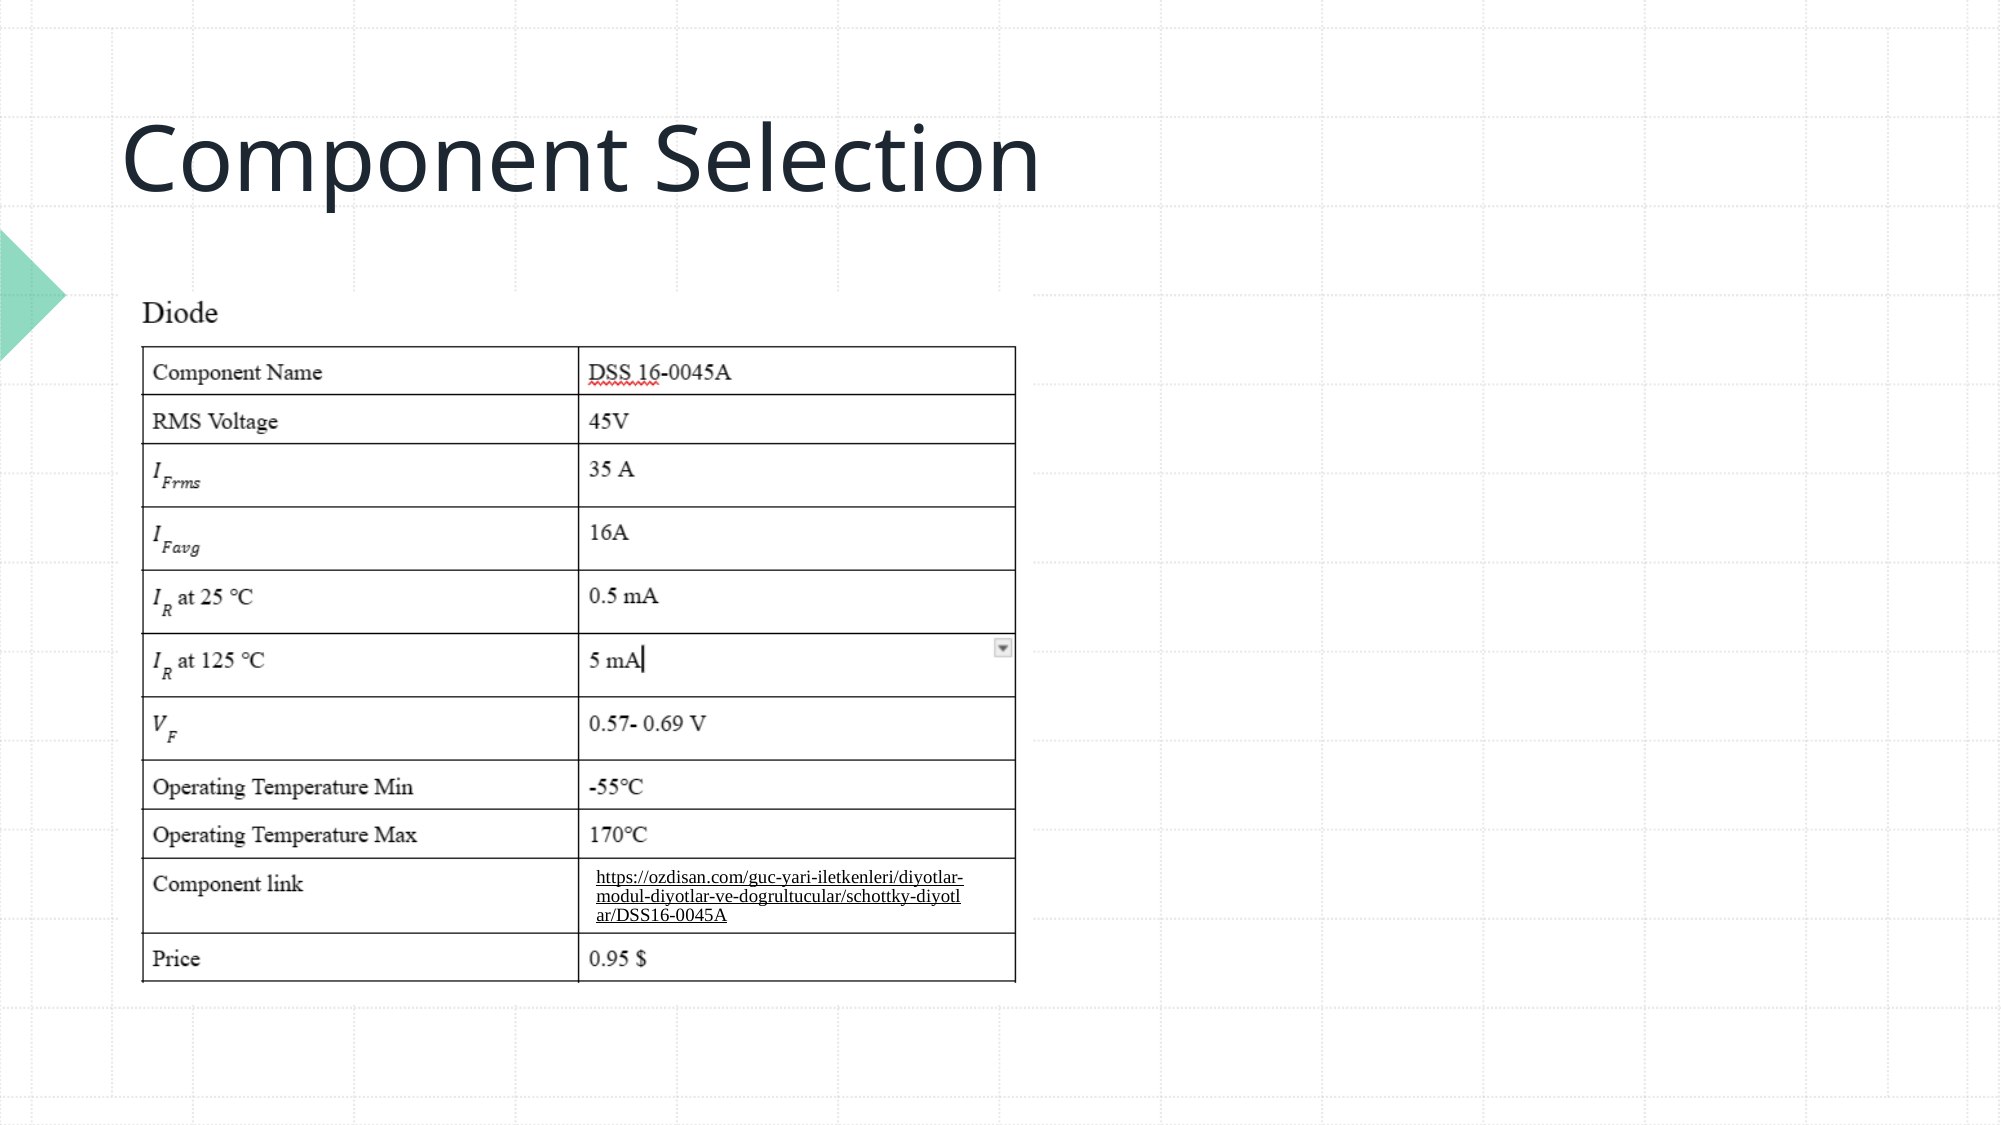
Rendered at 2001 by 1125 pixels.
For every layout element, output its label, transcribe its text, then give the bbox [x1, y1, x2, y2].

title Component Selection [105, 0, 1799, 218]
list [118, 292, 1033, 1005]
